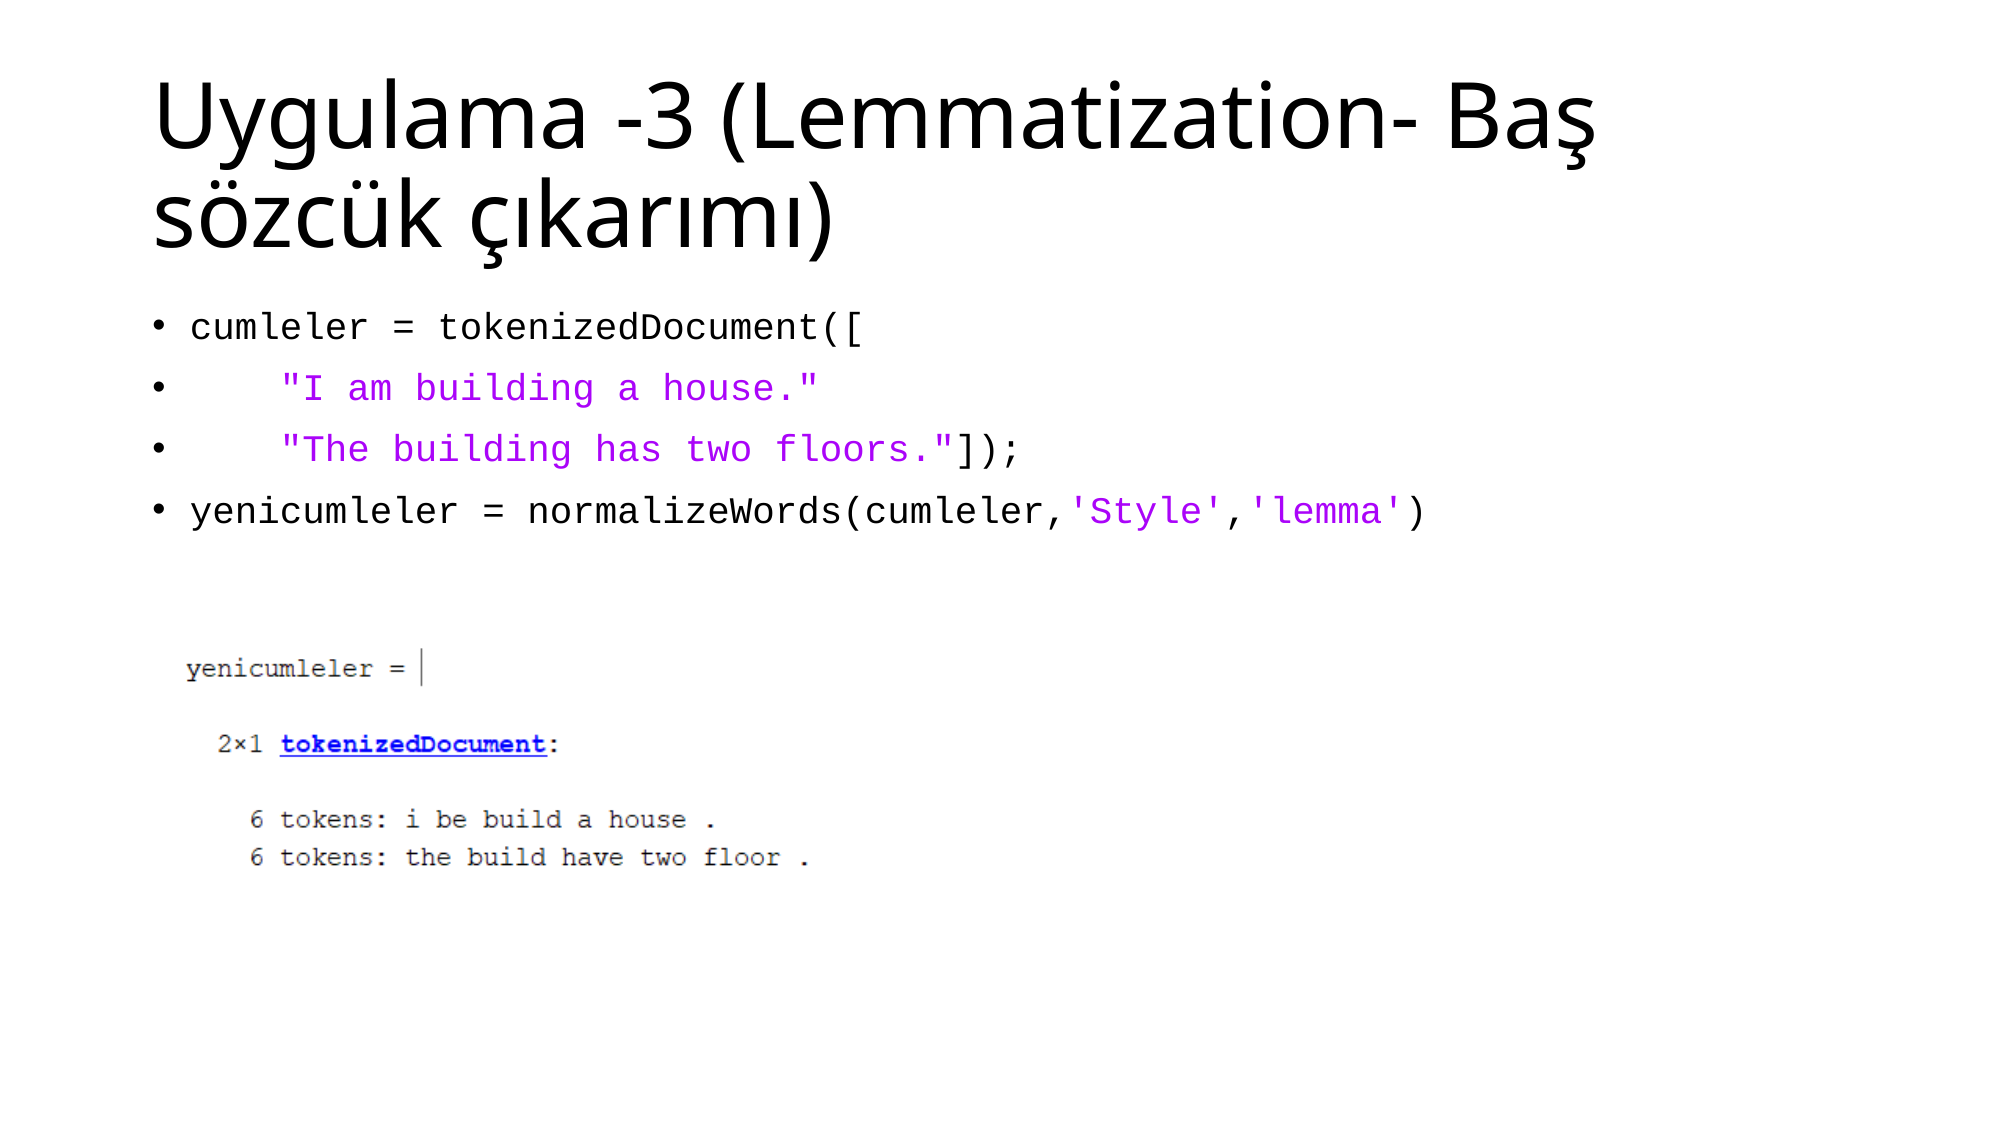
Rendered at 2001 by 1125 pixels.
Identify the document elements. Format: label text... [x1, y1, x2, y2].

list cumleler = tokenizedDocument([ "I am building a house." "The building has two floors."]); yenicumleler = normalizeWords(cumleler,'Style','lemma') [137, 299, 1863, 583]
picture [186, 647, 941, 897]
title Uygulama -3 (Lemmatization- Baş sözcük çıkarımı) [137, 59, 1863, 278]
